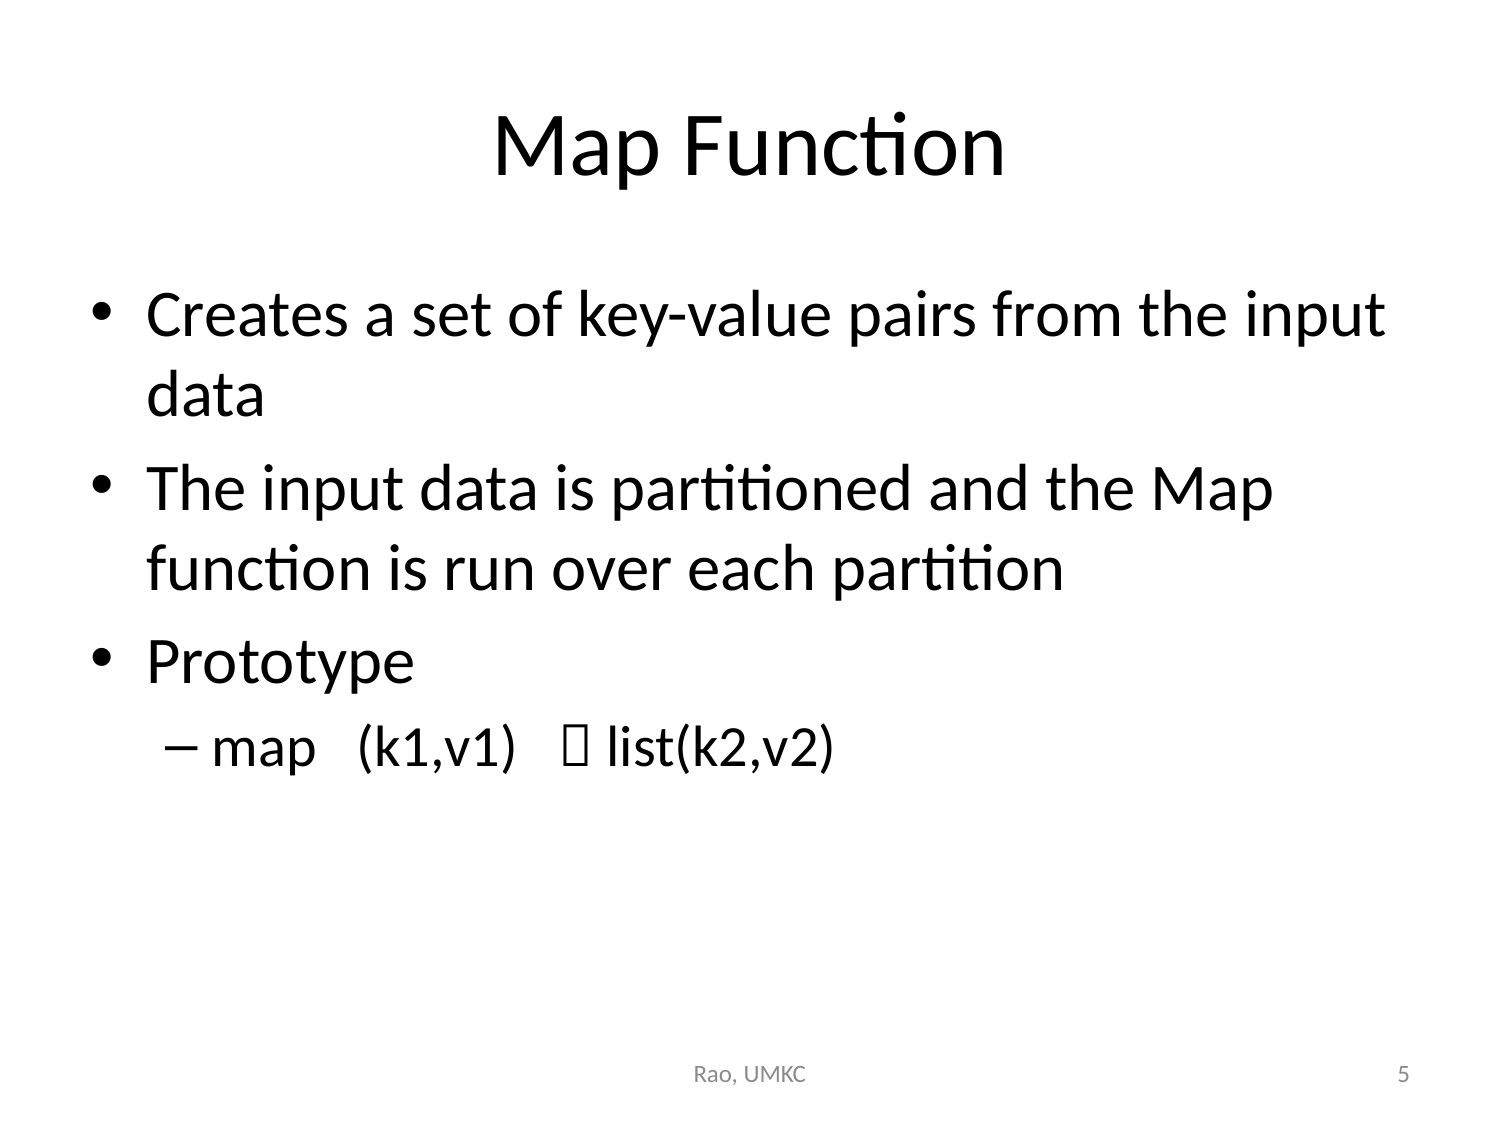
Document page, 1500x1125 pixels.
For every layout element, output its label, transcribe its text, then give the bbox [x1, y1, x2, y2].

list Creates a set of key-value pairs from the input data The input data is partitioned and the Map function is run over each partition Prototype map (k1,v1)  list(k2,v2) [75, 262, 1425, 1005]
title Map Function [75, 45, 1425, 233]
slide_number 5 [1074, 1042, 1425, 1103]
footer Rao, UMKC [512, 1042, 988, 1103]
